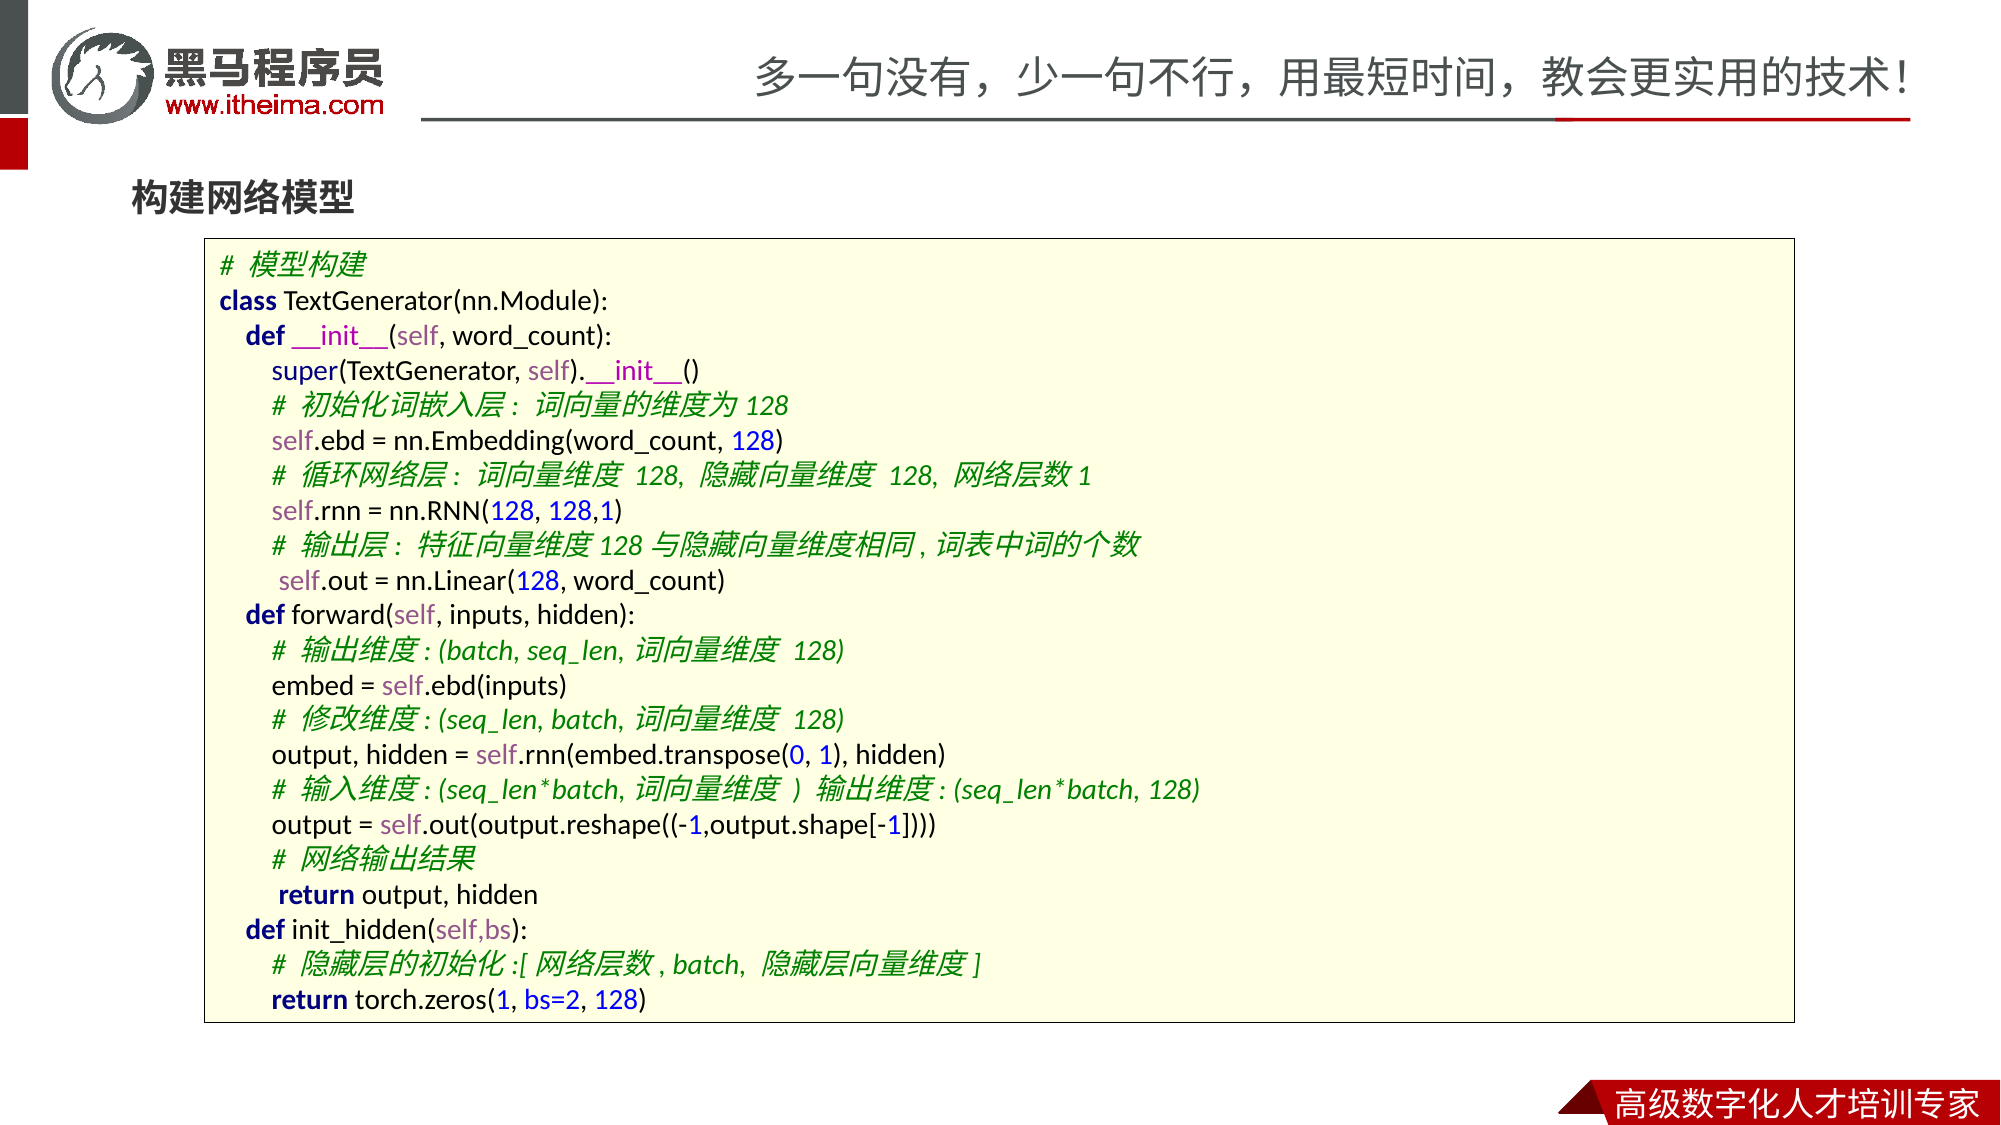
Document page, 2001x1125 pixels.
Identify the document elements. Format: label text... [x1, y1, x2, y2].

text_box # 模型构建 class TextGenerator(nn.Module): def __init__(self, word_count): super(TextGenerator, self).__init__() # 初始化词嵌入层: 词向量的维度为128 self.ebd = nn.Embedding(word_count, 128) # 循环网络层: 词向量维度 128, 隐藏向量维度 128, 网络层数1 self.rnn = nn.RNN(128, 128,1) # 输出层: 特征向量维度128与隐藏向量维度相同,词表中词的个数 self.out = nn.Linear(128, word_count) def forward(self, inputs, hidden): # 输出维度: (batch, seq_len,词向量维度 128) embed = self.ebd(inputs) # 修改维度: (seq_len, batch,词向量维度 128) output, hidden = self.rnn(embed.transpose(0, 1), hidden) # 输入维度: (seq_len*batch,词向量维度 ) 输出维度: (seq_len*batch, 128) output = self.out(output.reshape((-1,output.shape[-1]))) # 网络输出结果 return output, hidden def init_hidden(self,bs): # 隐藏层的初始化:[网络层数, batch, 隐藏层向量维度] return torch.zeros(1, bs=2, 128) [204, 238, 1795, 1023]
list 构建网络模型 [116, 154, 1872, 239]
list [116, 239, 1872, 1125]
picture [50, 26, 384, 125]
